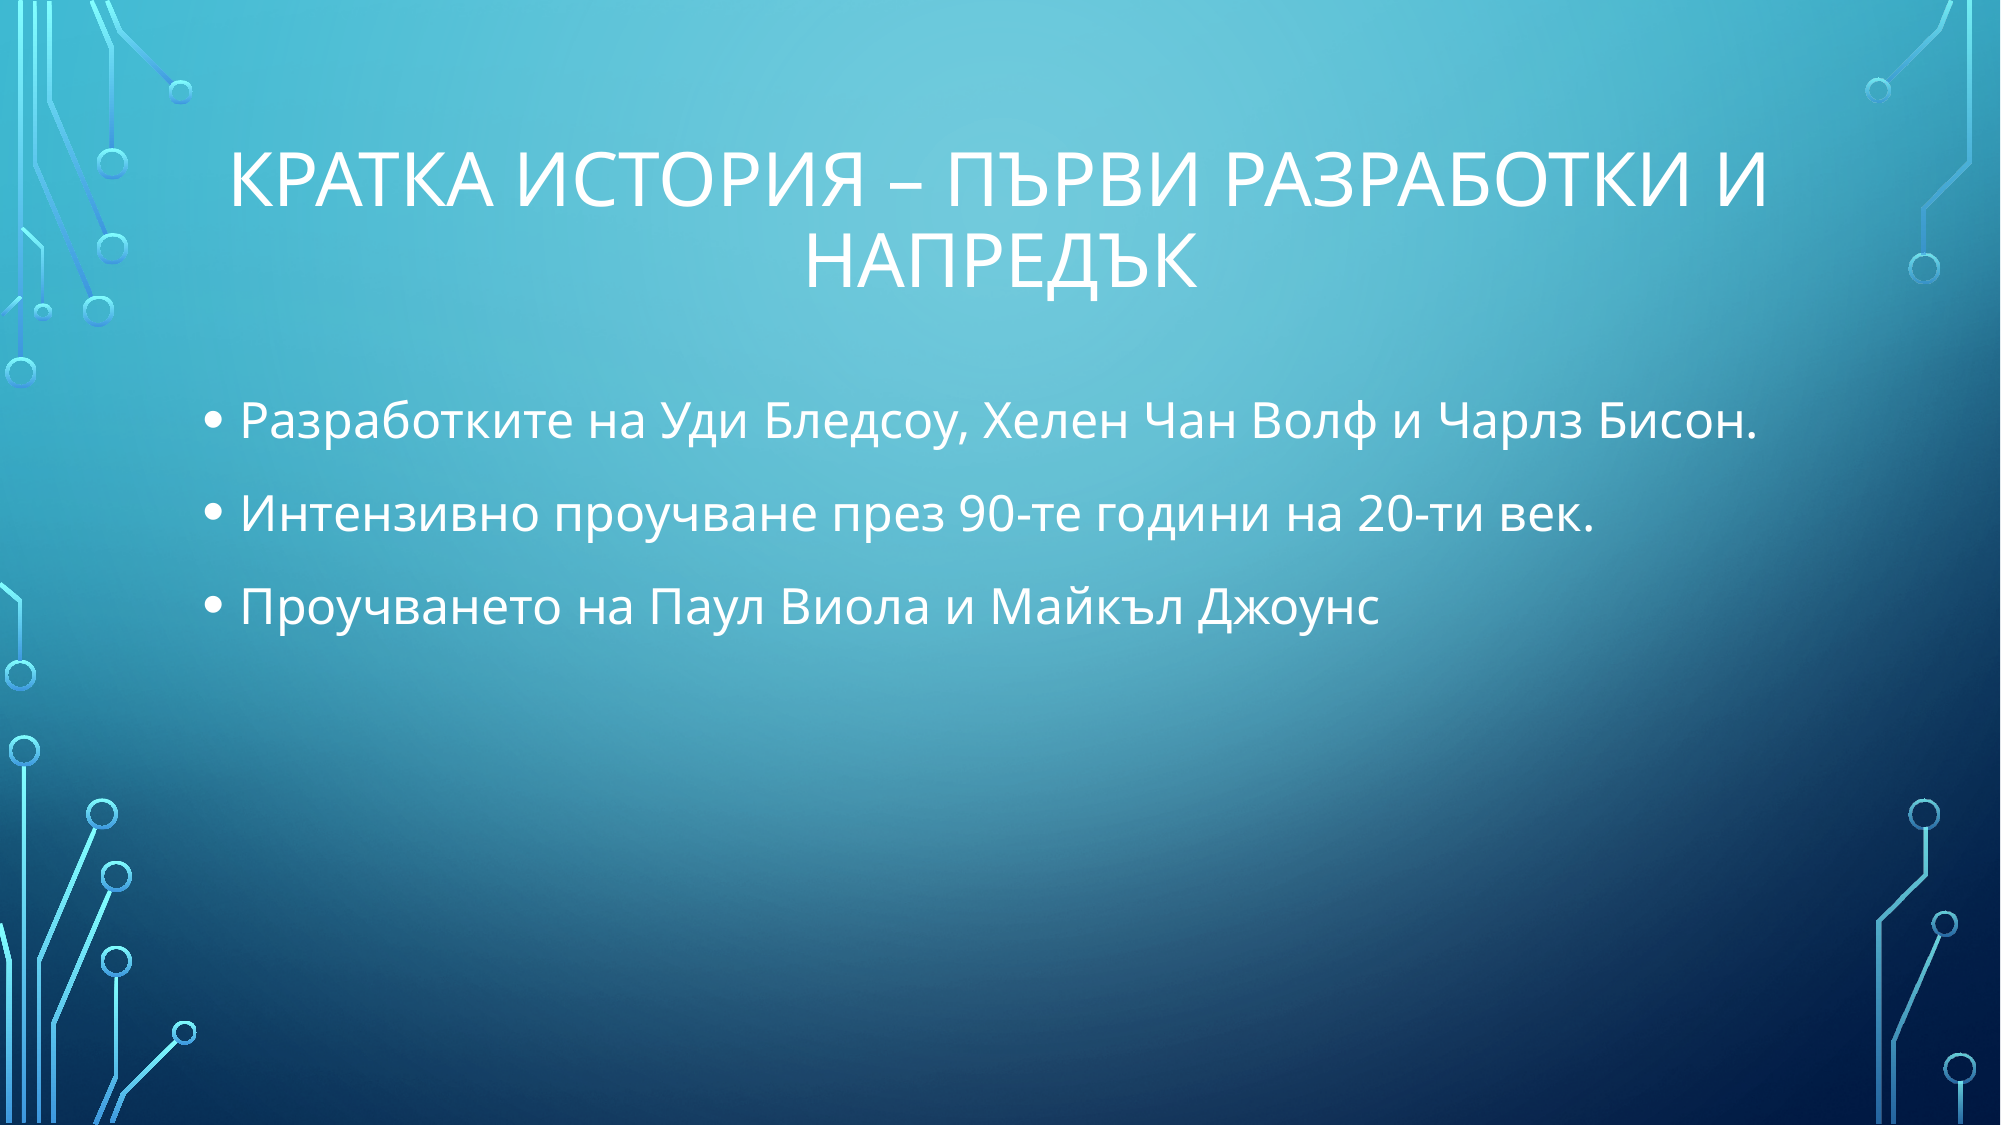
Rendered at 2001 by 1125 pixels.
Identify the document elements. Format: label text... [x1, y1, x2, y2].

title КРАТКА ИСТОРИЯ – ПЪРВИ РАЗРАБОТКИ и напредък [187, 101, 1813, 344]
list Разработките на Уди Бледсоу, Хелен Чан Волф и Чарлз Бисон. Интензивно проучване през 90-те години на 20-ти век. Проучването на Паул Виола и Майкъл Джоунс [187, 369, 1813, 950]
